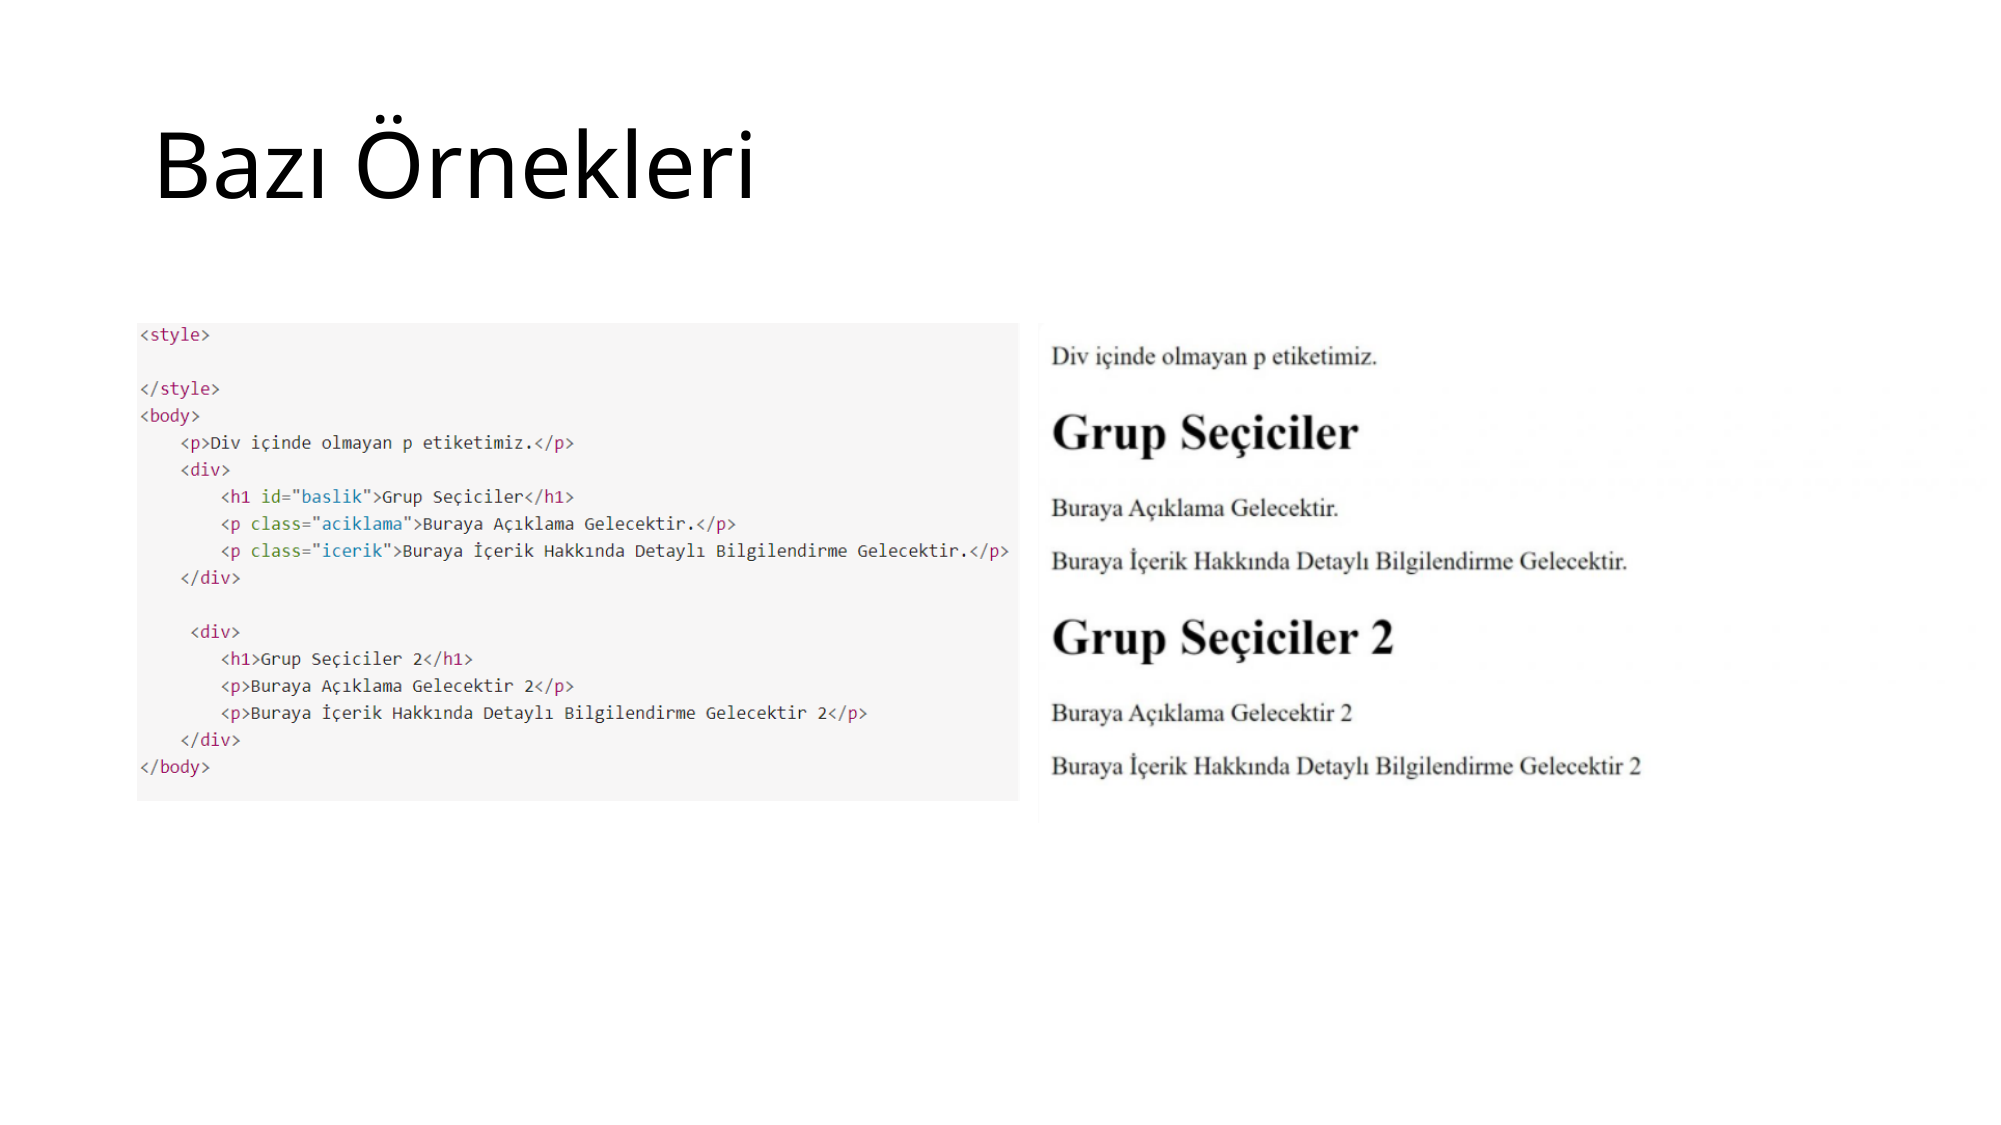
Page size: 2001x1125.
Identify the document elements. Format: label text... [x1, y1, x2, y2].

picture [137, 323, 1020, 801]
picture [1038, 323, 1987, 823]
title Bazı Örnekleri [137, 59, 1863, 278]
